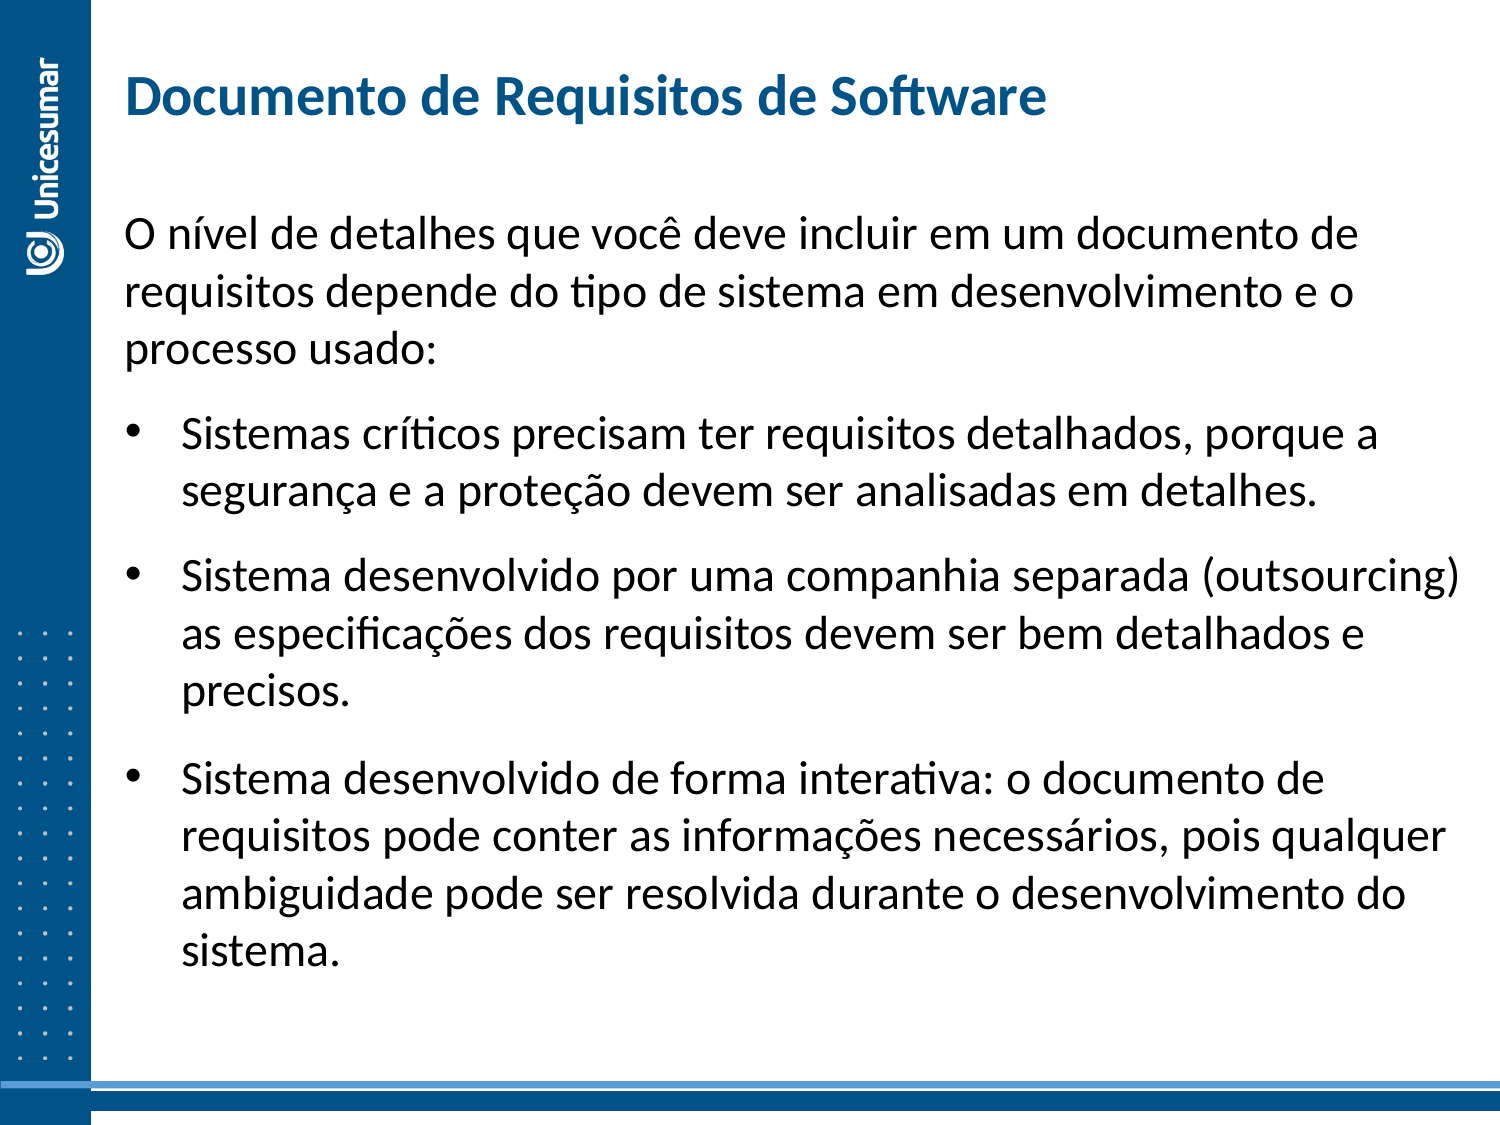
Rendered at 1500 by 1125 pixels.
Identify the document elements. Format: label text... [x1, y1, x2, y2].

picture [27, 58, 64, 275]
text_box O nível de detalhes que você deve incluir em um documento de requisitos depende do tipo de sistema em desenvolvimento e o processo usado: Sistemas críticos precisam ter requisitos detalhados, porque a segurança e a proteção devem ser analisadas em detalhes. Sistema desenvolvido por uma companhia separada (outsourcing) as especificações dos requisitos devem ser bem detalhados e precisos. Sistema desenvolvido de forma interativa: o documento de requisitos pode conter as informações necessários, pois qualquer ambiguidade pode ser resolvida durante o desenvolvimento do sistema. [110, 194, 1500, 984]
list Documento de Requisitos de Software [110, 29, 1500, 165]
picture [18, 631, 83, 1060]
